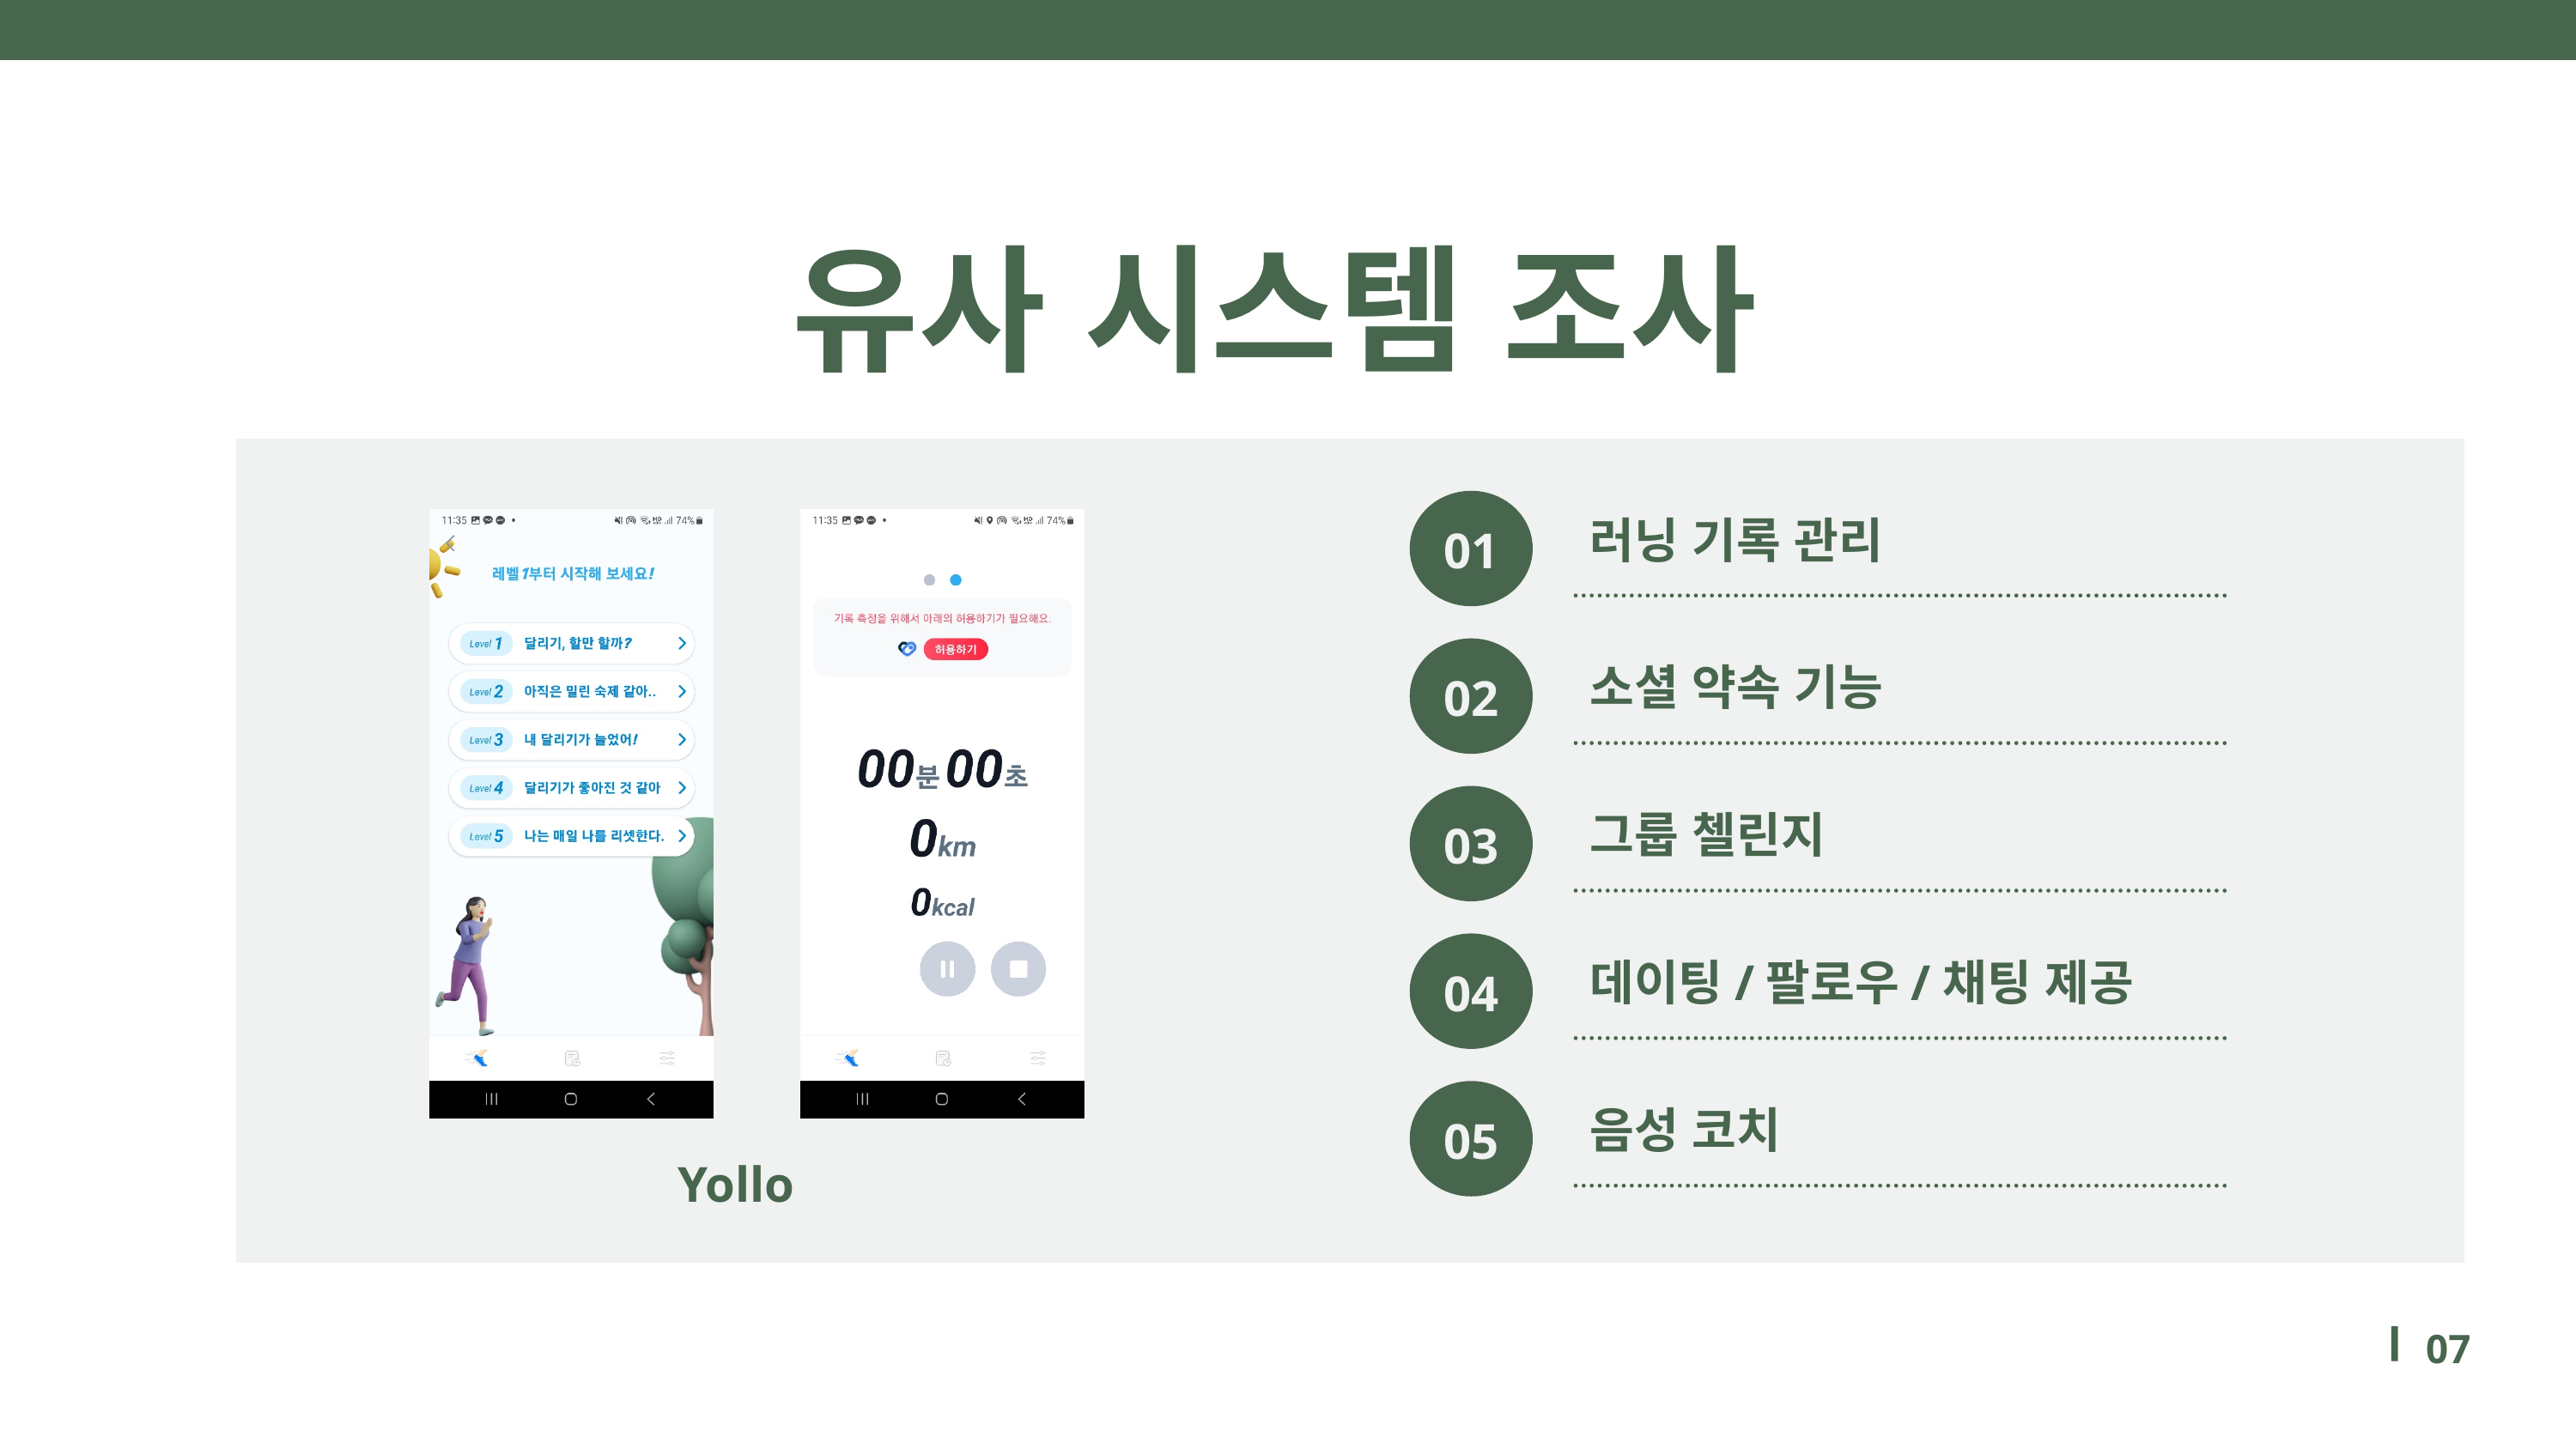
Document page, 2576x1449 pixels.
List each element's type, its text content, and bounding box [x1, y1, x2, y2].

picture [799, 509, 1084, 1119]
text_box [1409, 933, 2244, 1050]
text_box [1409, 785, 2244, 902]
text_box 유사 시스템 조사 [590, 195, 1960, 389]
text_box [1409, 638, 2244, 755]
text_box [235, 412, 2465, 1264]
text_box 07 [2409, 1316, 2471, 1427]
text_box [0, 0, 2576, 61]
picture [428, 509, 714, 1119]
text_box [1409, 1081, 2244, 1197]
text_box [1409, 490, 2244, 607]
